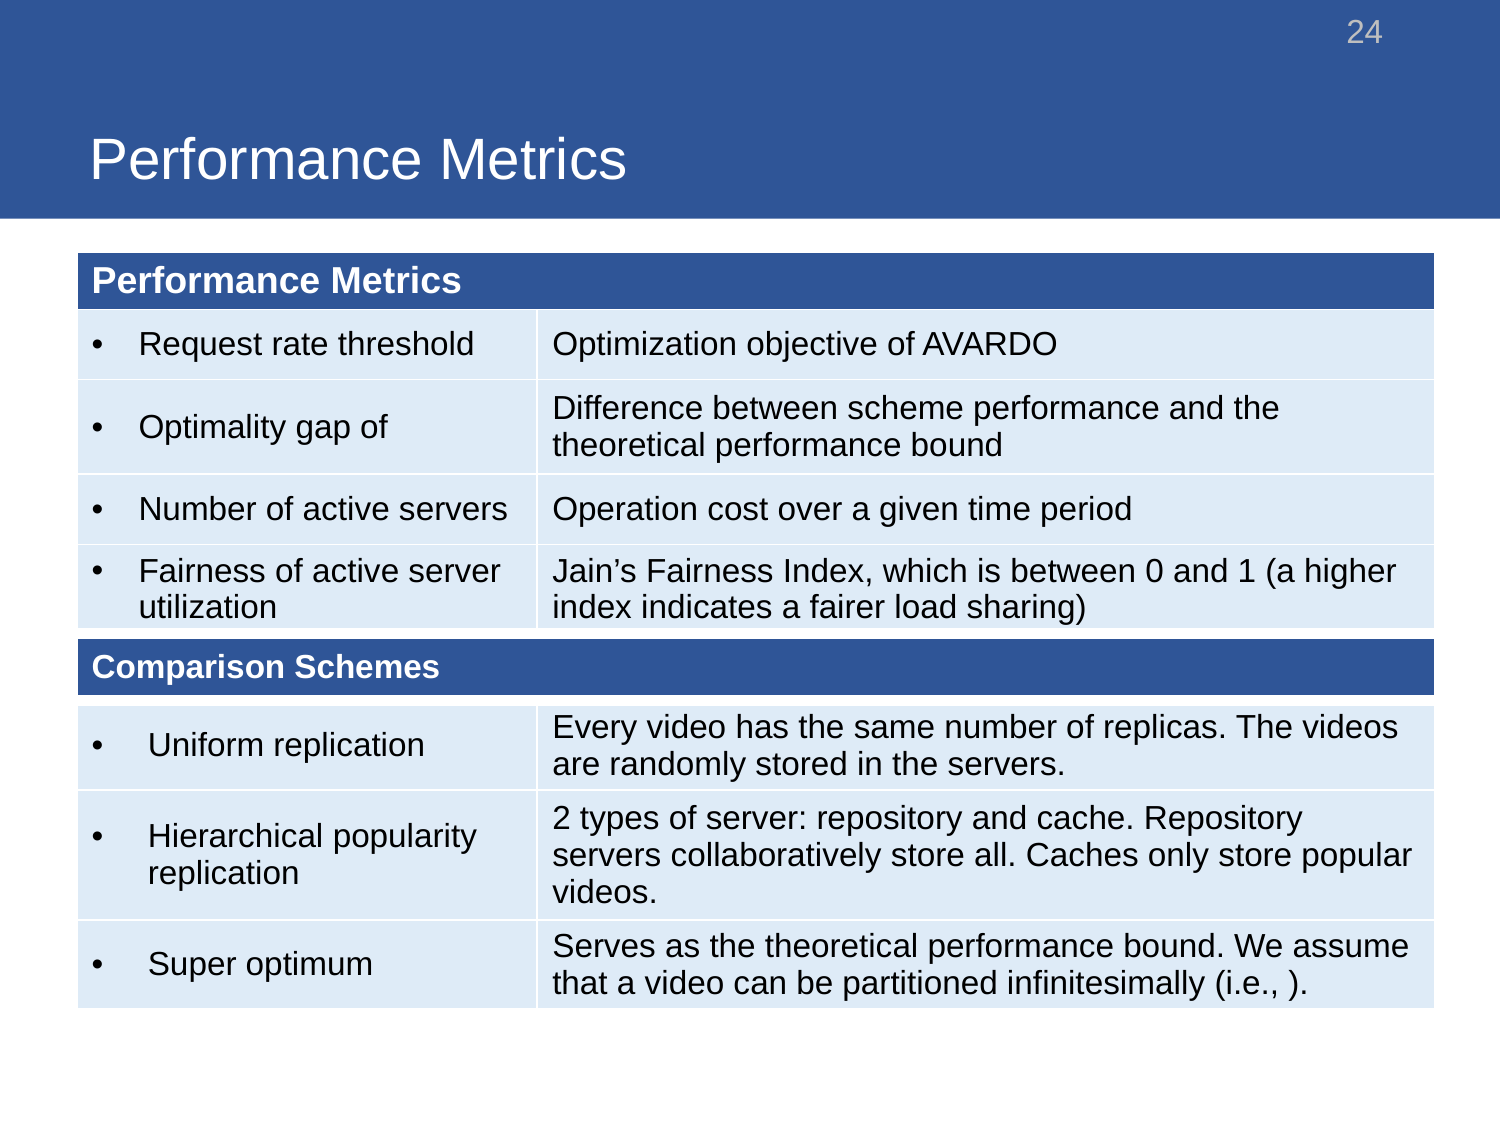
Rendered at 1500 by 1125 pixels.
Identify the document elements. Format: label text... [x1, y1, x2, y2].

title Performance Metrics [74, 0, 1397, 199]
slide_number 24 [995, 0, 1399, 60]
